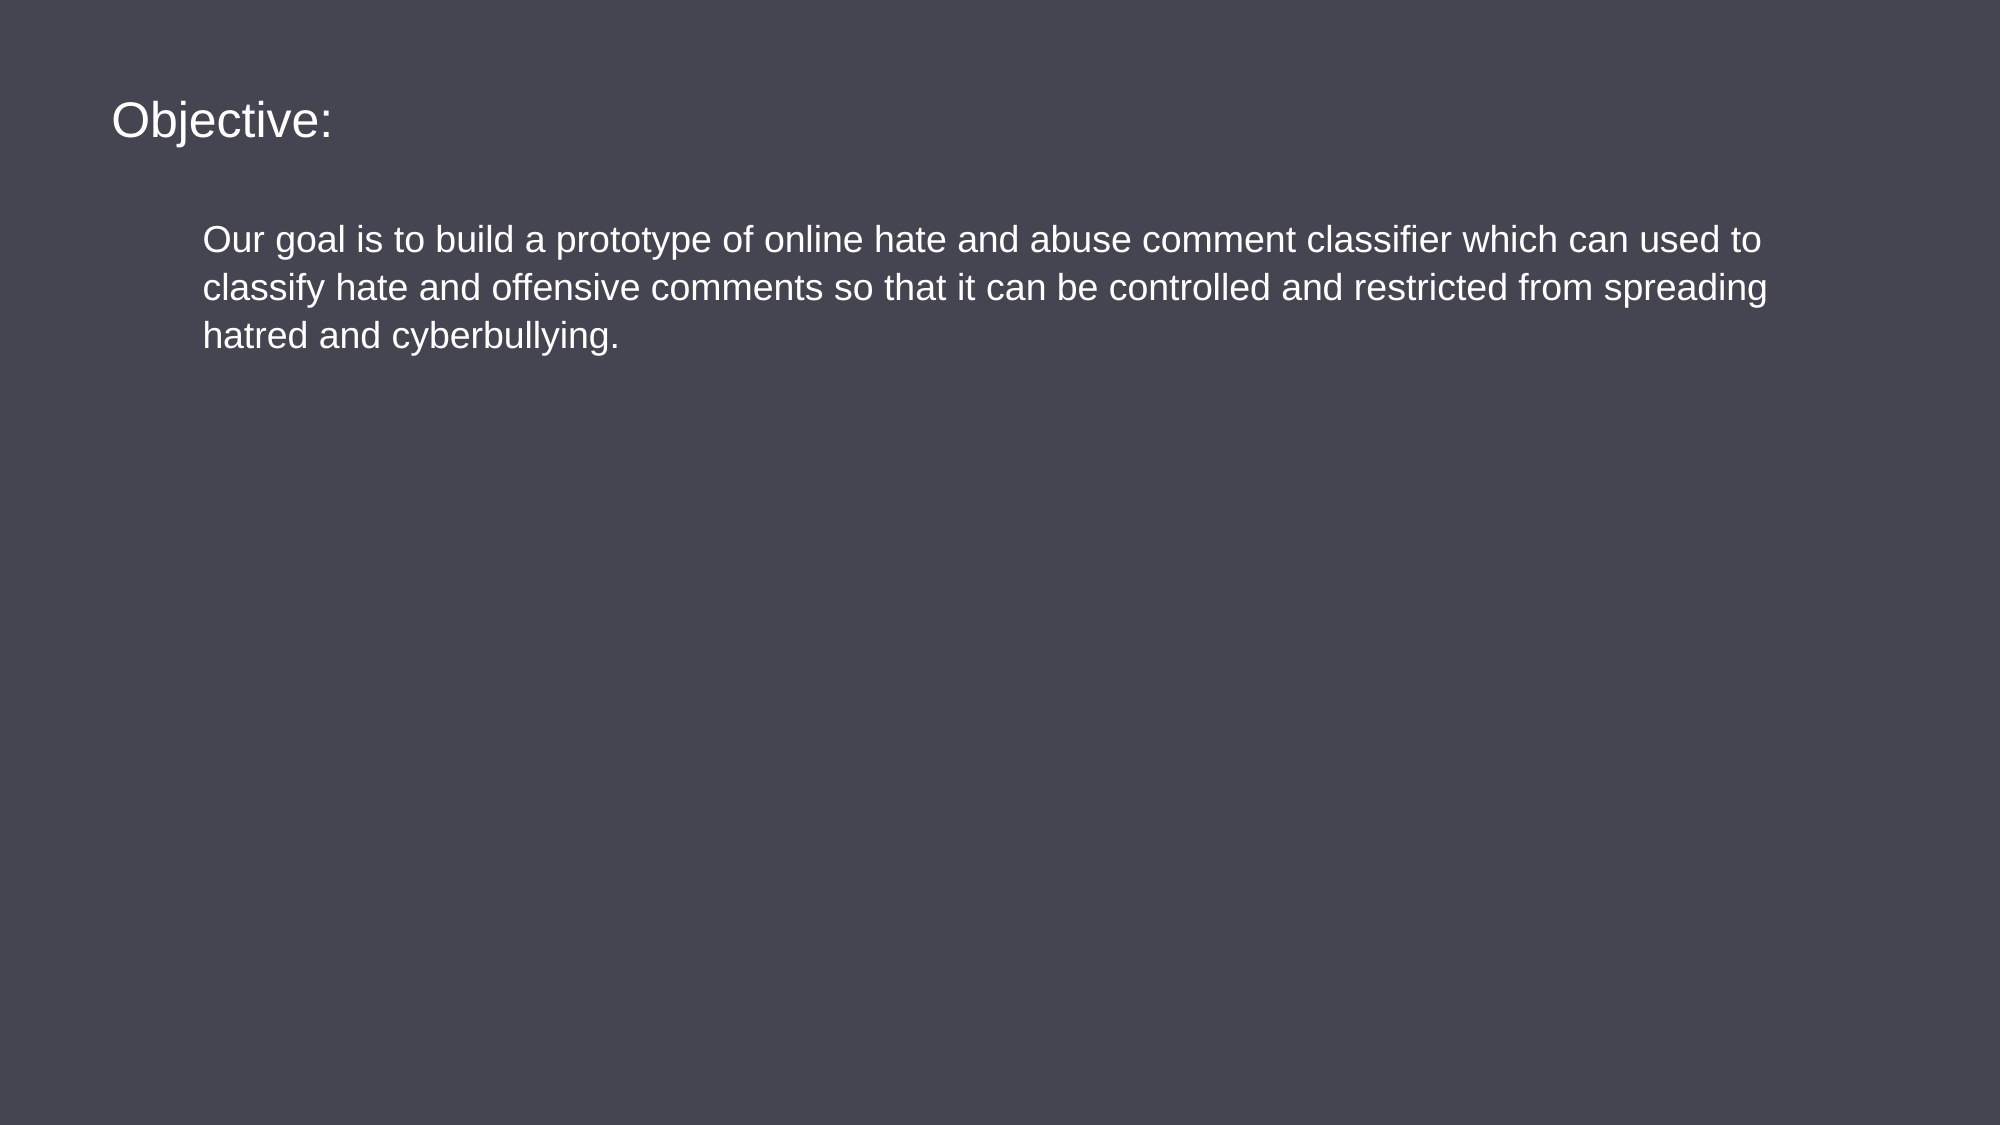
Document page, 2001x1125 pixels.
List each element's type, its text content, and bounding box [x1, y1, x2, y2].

text_box Objective: [96, 79, 453, 155]
text_box Our goal is to build a prototype of online hate and abuse comment classifier which can used to classify hate and offensive comments so that it can be controlled and restricted from spreading hatred and cyberbullying. [187, 204, 1892, 364]
